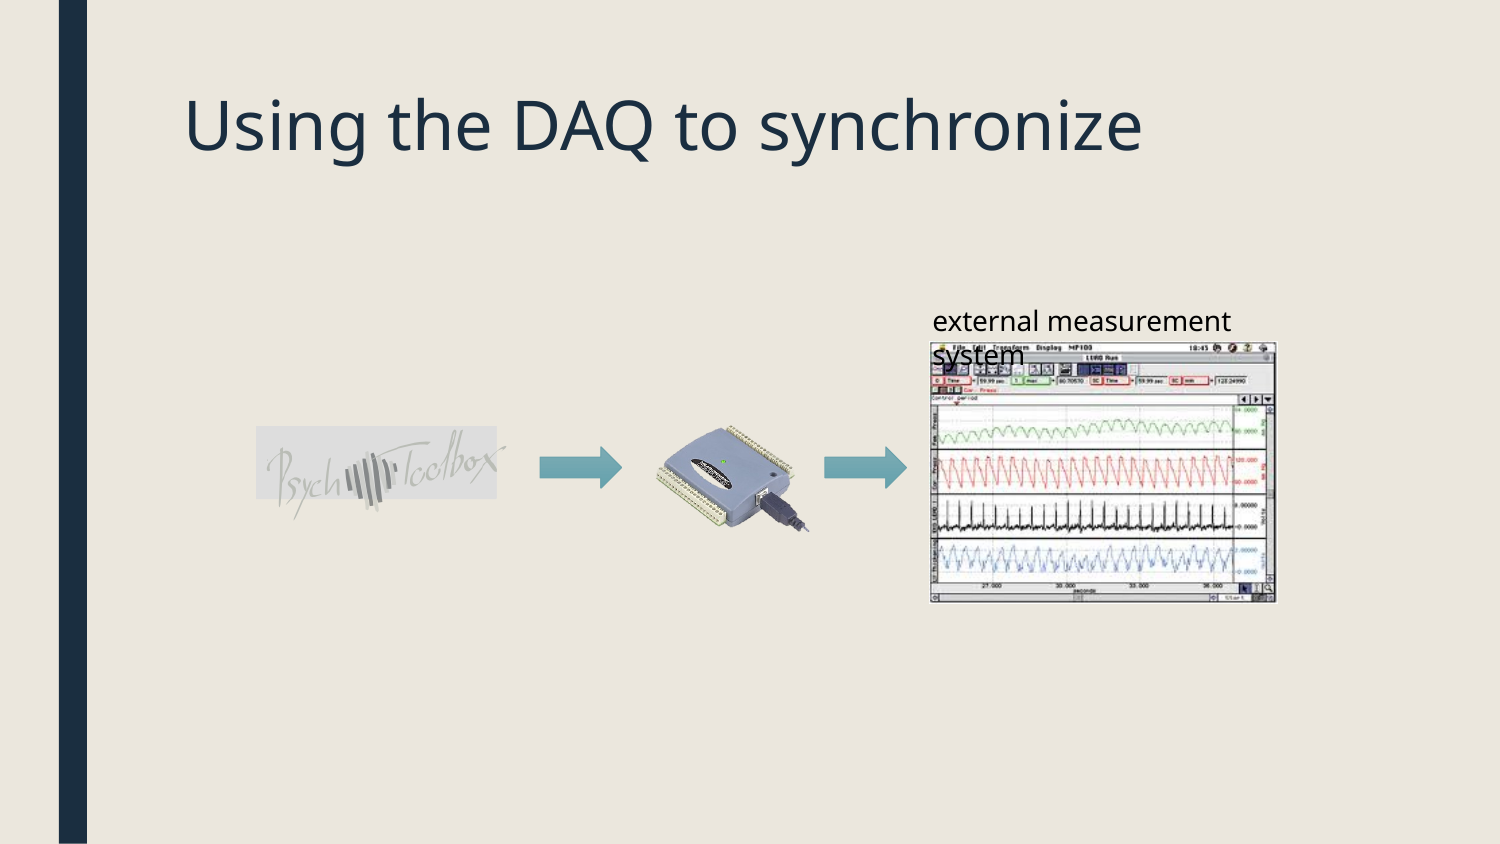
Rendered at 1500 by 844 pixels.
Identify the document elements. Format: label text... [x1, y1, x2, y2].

title Using the DAQ to synchronize [168, 84, 1351, 268]
text_box [539, 446, 622, 489]
text_box external measurement system [917, 295, 1312, 379]
picture [256, 426, 511, 537]
text_box [824, 446, 907, 489]
picture [929, 341, 1278, 604]
picture [653, 400, 812, 558]
